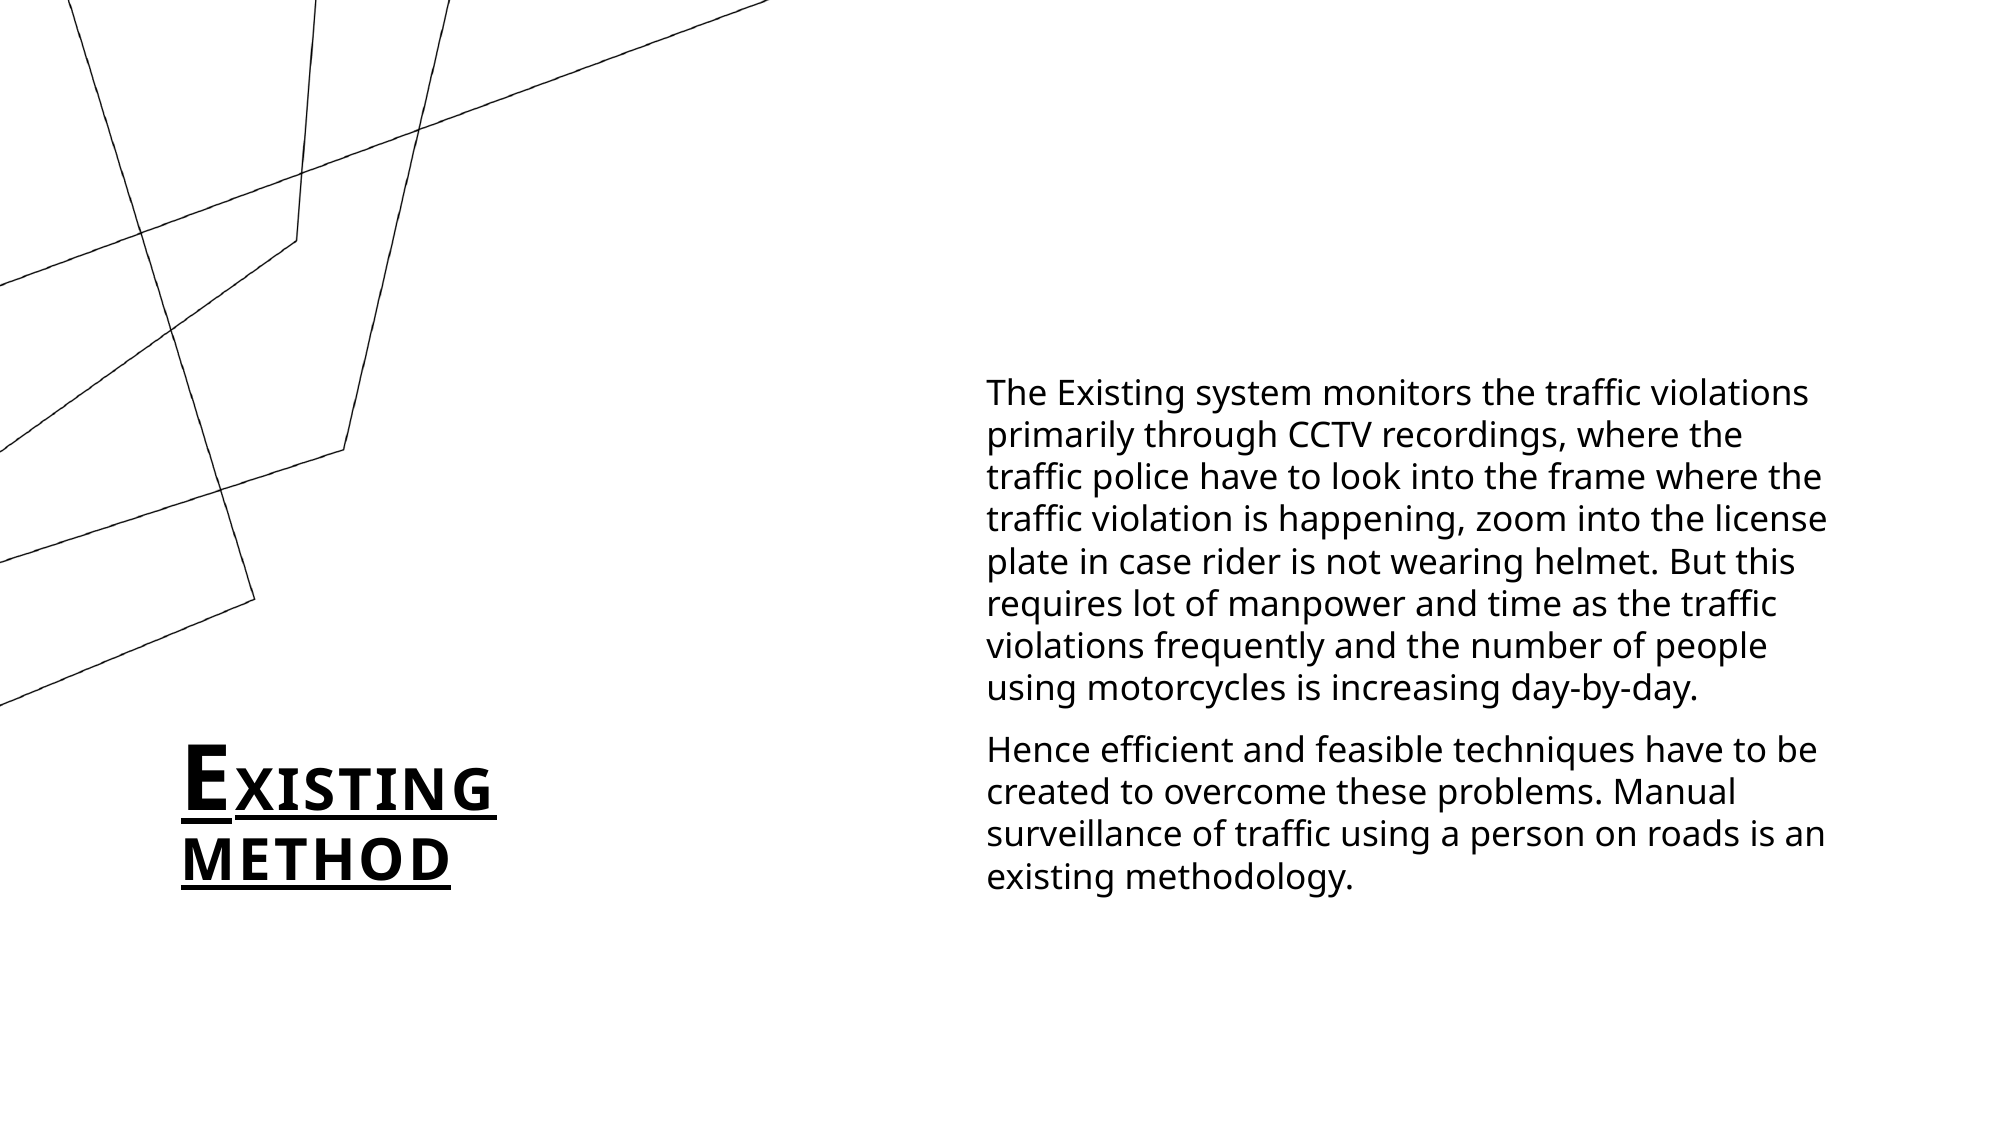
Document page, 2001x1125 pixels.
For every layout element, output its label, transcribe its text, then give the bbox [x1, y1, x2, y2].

title Existing Method [165, 683, 790, 902]
picture [0, 0, 803, 720]
list The Existing system monitors the traffic violations primarily through CCTV recordings, where the traffic police have to look into the frame where the traffic violation is happening, zoom into the license plate in case rider is not wearing helmet. But this requires lot of manpower and time as the traffic violations frequently and the number of people using motorcycles is increasing day-by-day. Hence efficient and feasible techniques have to be created to overcome these problems. Manual surveillance of traffic using a person on roads is an existing methodology. [971, 362, 1863, 914]
